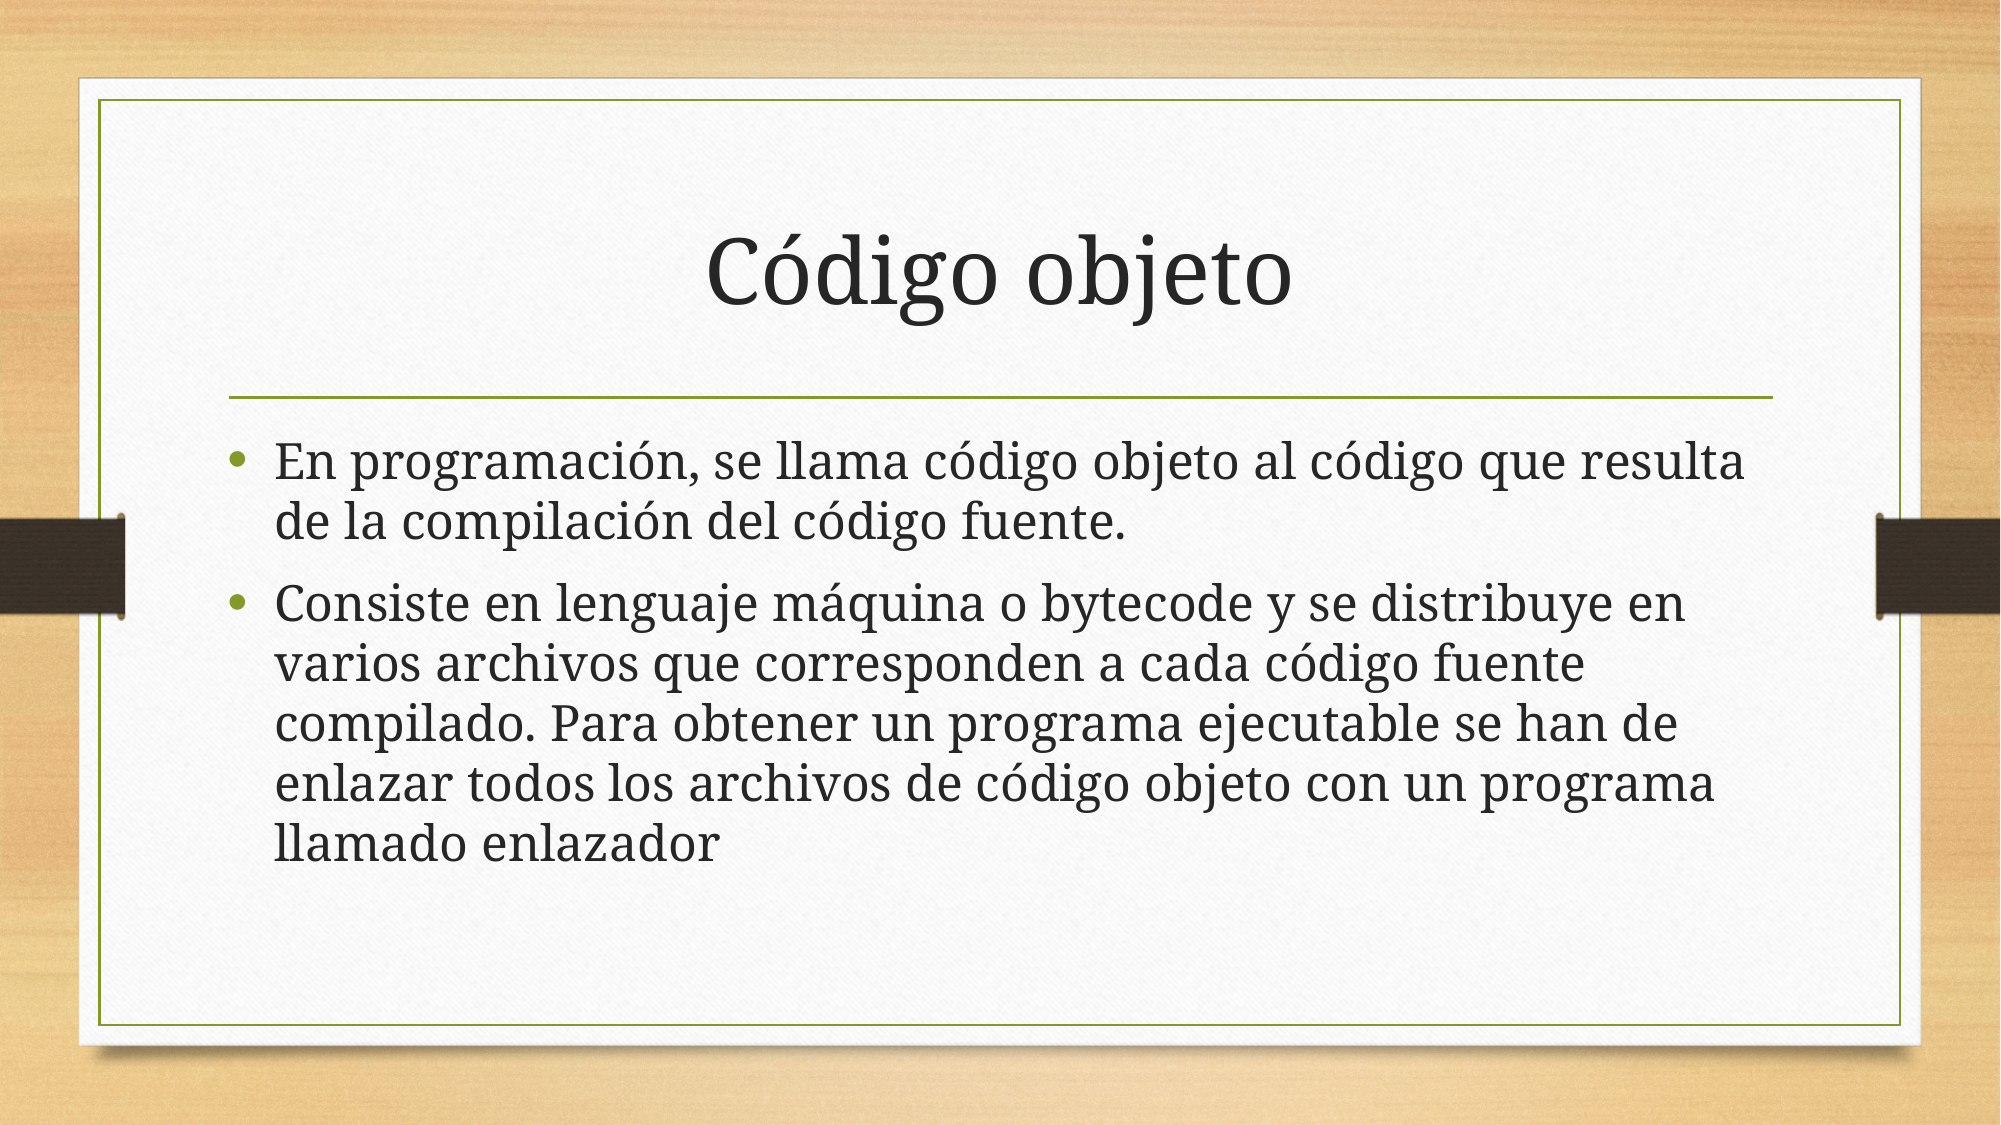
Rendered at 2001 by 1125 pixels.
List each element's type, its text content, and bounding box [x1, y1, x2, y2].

list En programación, se llama código objeto al código que resulta de la compilación del código fuente. Consiste en lenguaje máquina o bytecode y se distribuye en varios archivos que corresponden a cada código fuente compilado. Para obtener un programa ejecutable se han de enlazar todos los archivos de código objeto con un programa llamado enlazador [212, 419, 1788, 964]
title Código objeto [212, 161, 1788, 375]
picture [0, 0, 2001, 1125]
